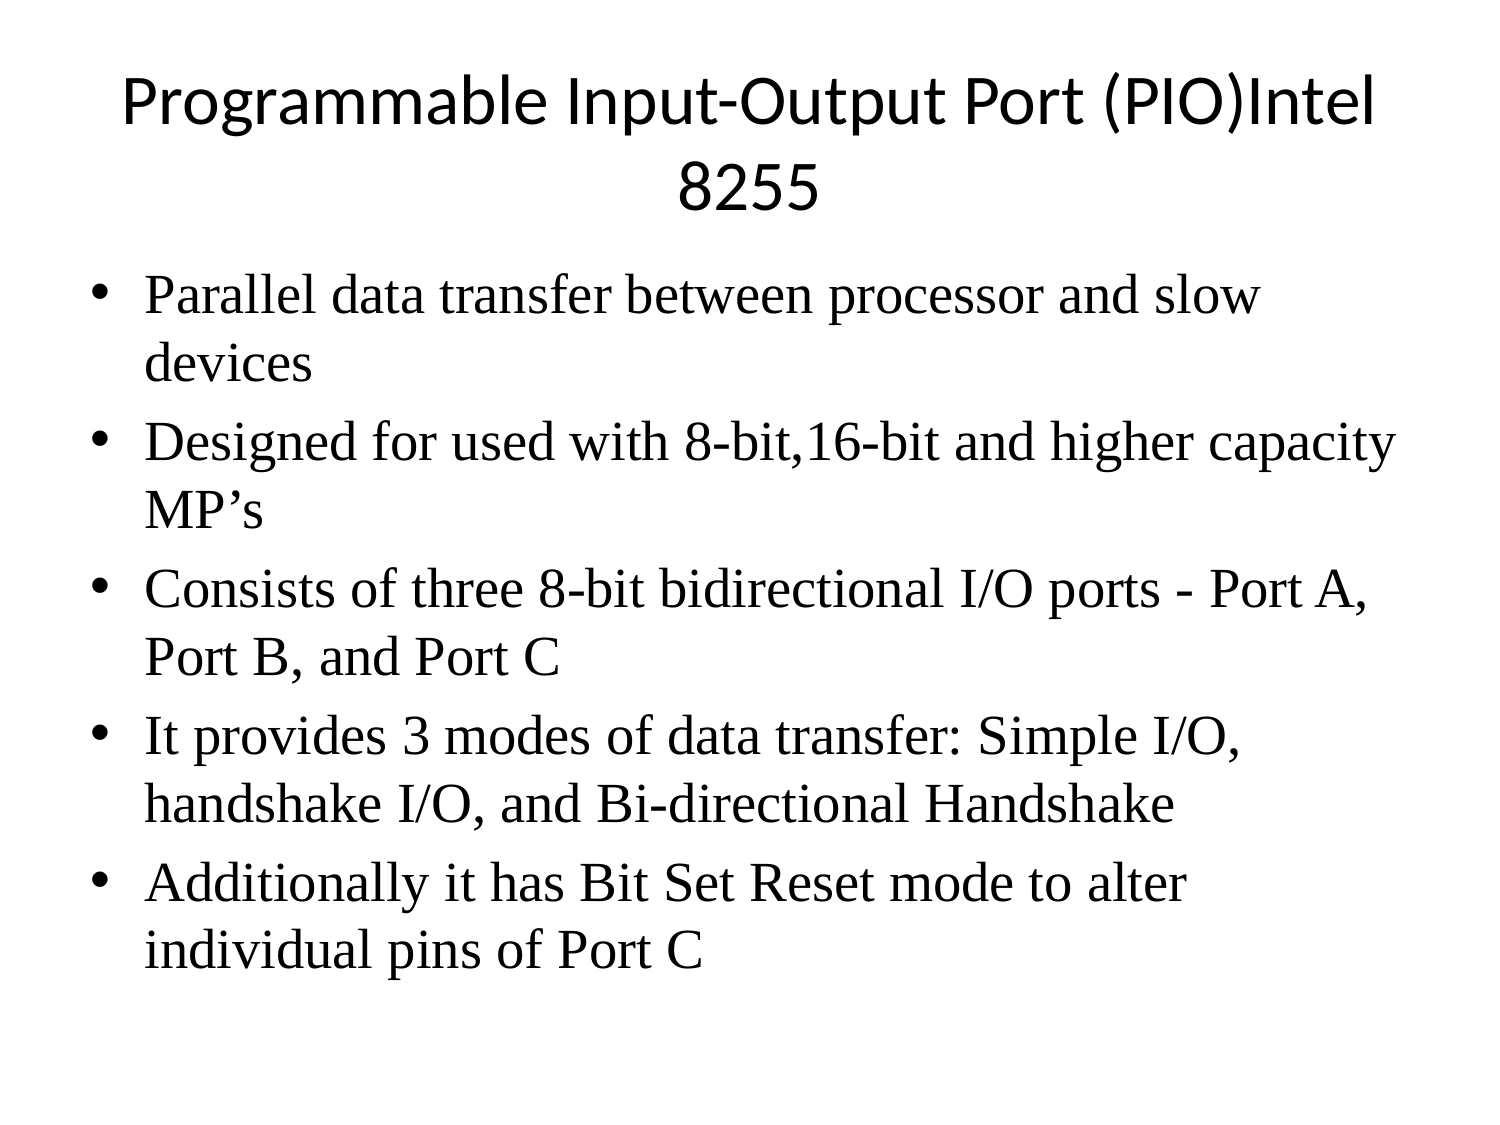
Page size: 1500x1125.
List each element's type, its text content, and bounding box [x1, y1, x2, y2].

list Parallel data transfer between processor and slow devices Designed for used with 8-bit,16-bit and higher capacity MP’s Consists of three 8-bit bidirectional I/O ports - Port A, Port B, and Port C It provides 3 modes of data transfer: Simple I/O, handshake I/O, and Bi-directional Handshake Additionally it has Bit Set Reset mode to alter individual pins of Port C [75, 249, 1425, 993]
title Programmable Input-Output Port (PIO)Intel 8255 [75, 45, 1425, 233]
